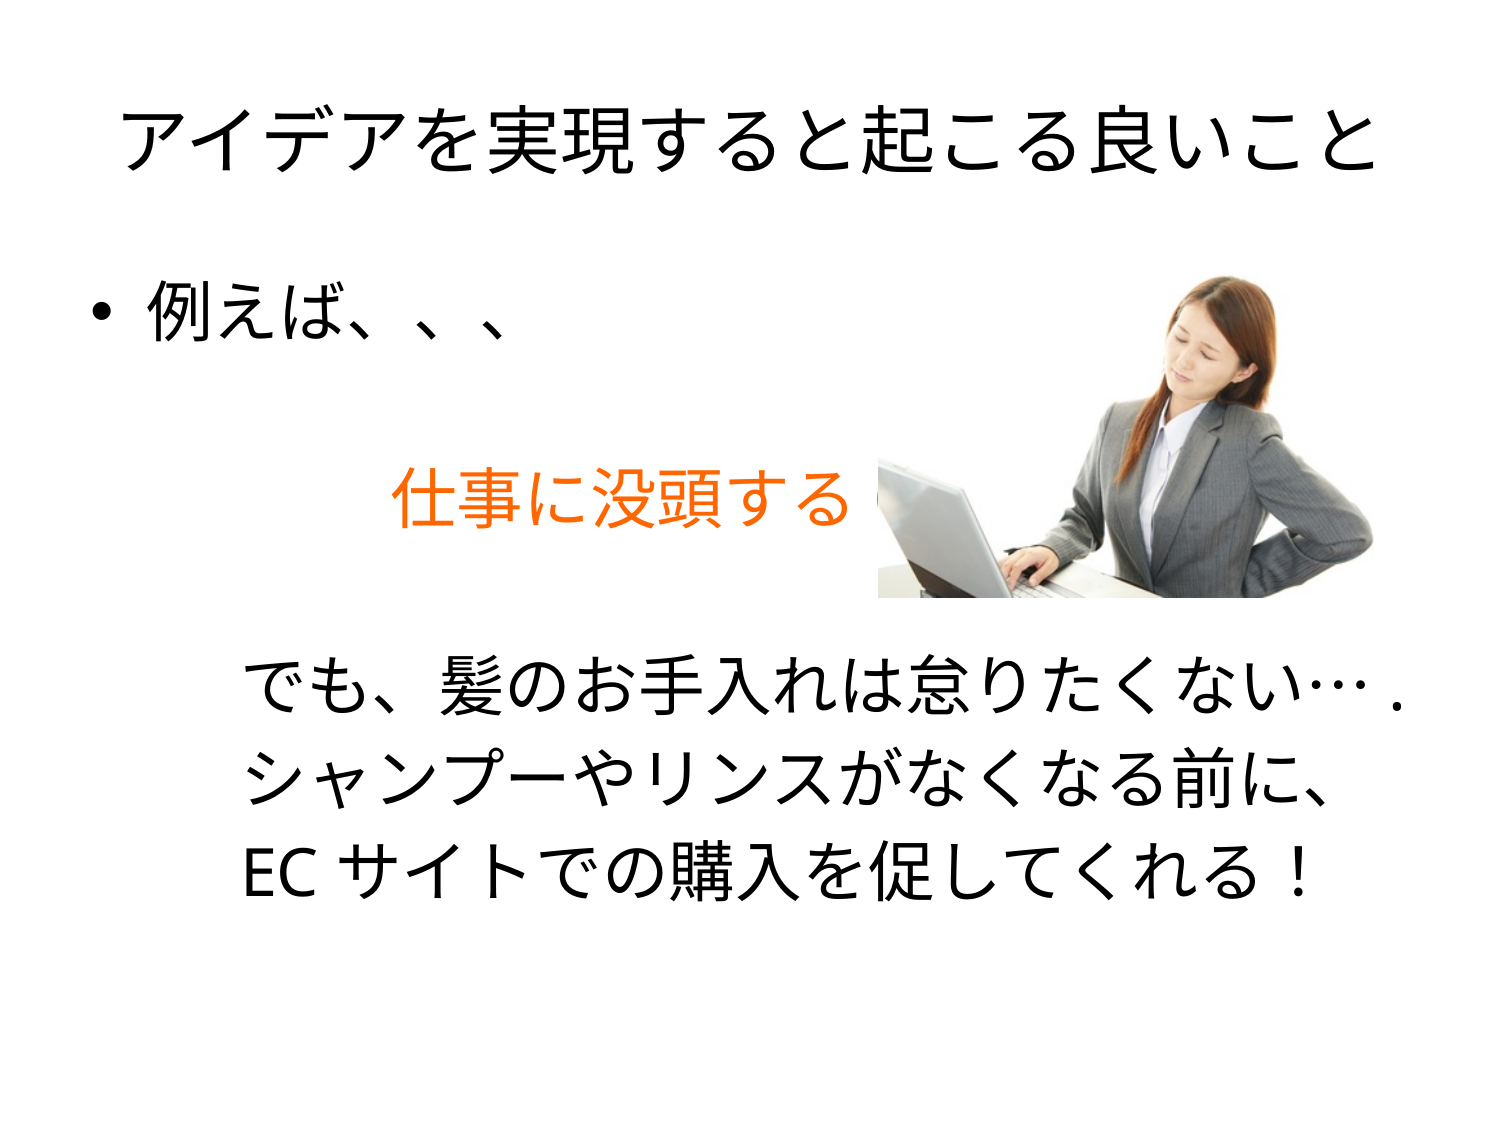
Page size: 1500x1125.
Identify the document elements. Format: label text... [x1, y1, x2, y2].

list 例えば、、、 仕事に没頭するOL でも、髪のお手入れは怠りたくない…. シャンプーやリンスがなくなる前に、 ECサイトでの購入を促してくれる！ [75, 262, 1425, 1005]
picture [878, 232, 1426, 598]
title アイデアを実現すると起こる良いこと [75, 45, 1425, 233]
